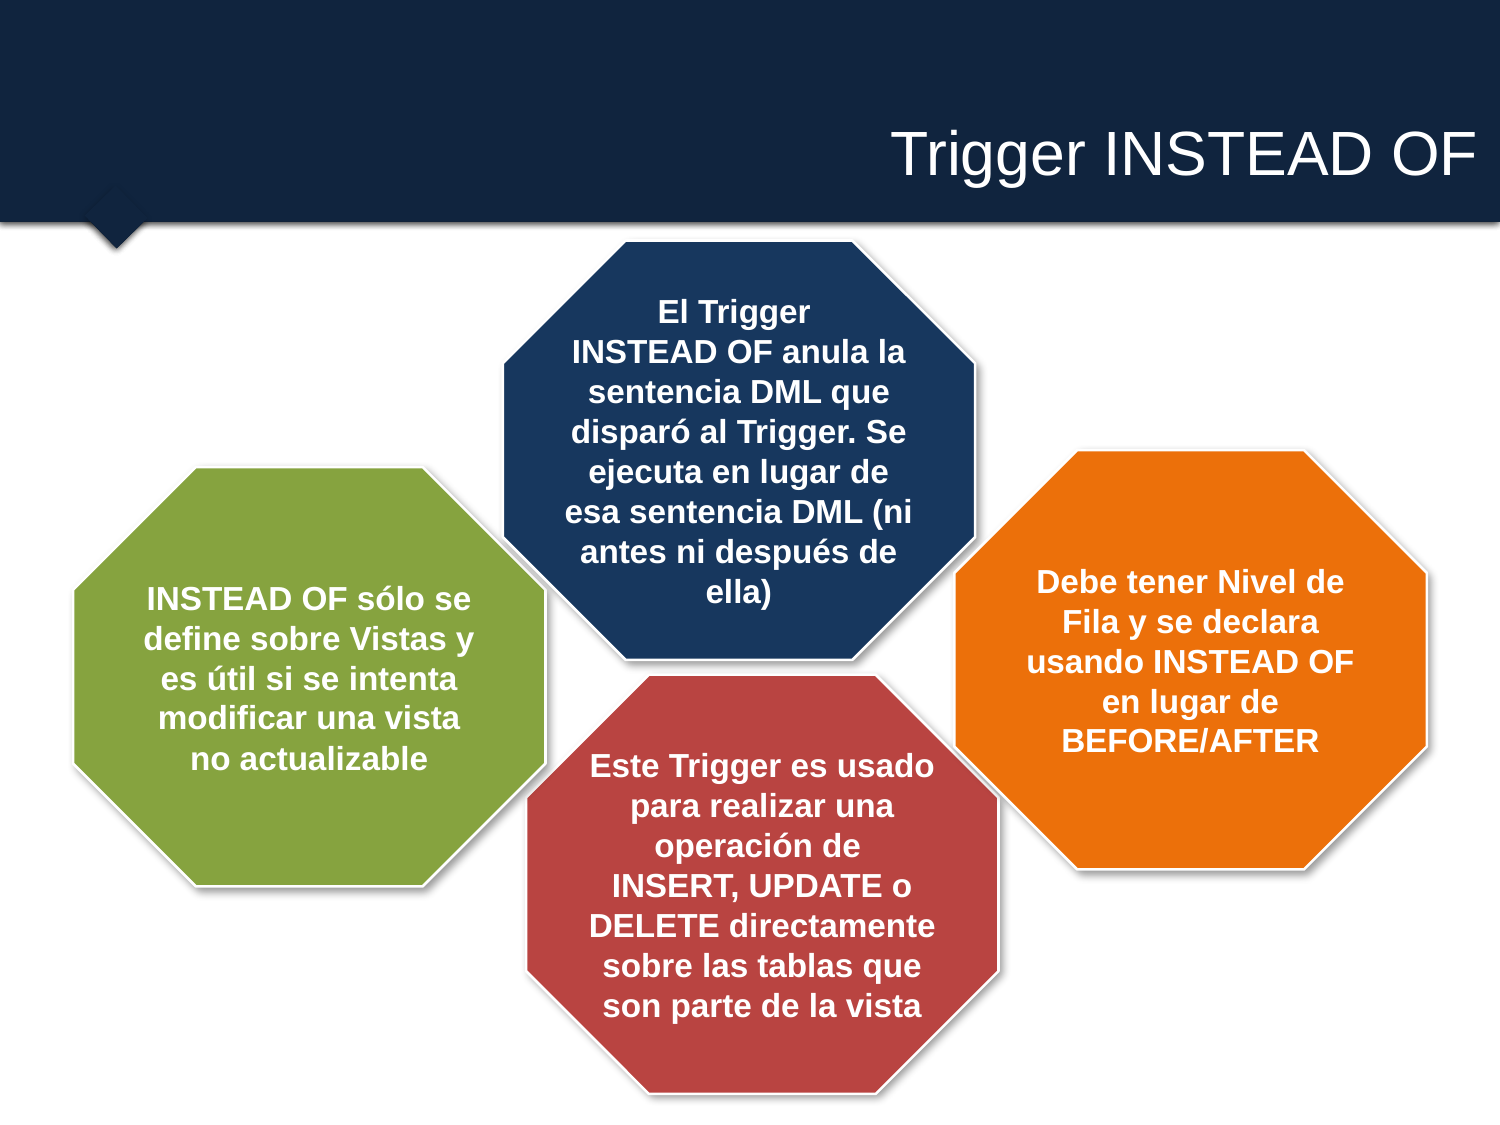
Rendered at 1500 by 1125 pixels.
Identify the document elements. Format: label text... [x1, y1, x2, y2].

text_box Debe tener Nivel de Fila y se declara usando INSTEAD OF en lugar de BEFORE/AFTER [953, 449, 1428, 871]
title Trigger INSTEAD OF [53, 31, 1494, 271]
text_box El Trigger INSTEAD OF anula la sentencia DML que disparó al Trigger. Se ejecuta en lugar de esa sentencia DML (ni antes ni después de ella) [501, 239, 976, 661]
text_box INSTEAD OF sólo se define sobre Vistas y es útil si se intenta modificar una vista no actualizable [72, 466, 547, 888]
text_box Este Trigger es usado para realizar una operación de INSERT, UPDATE o DELETE directamente sobre las tablas que son parte de la vista [525, 673, 1000, 1095]
